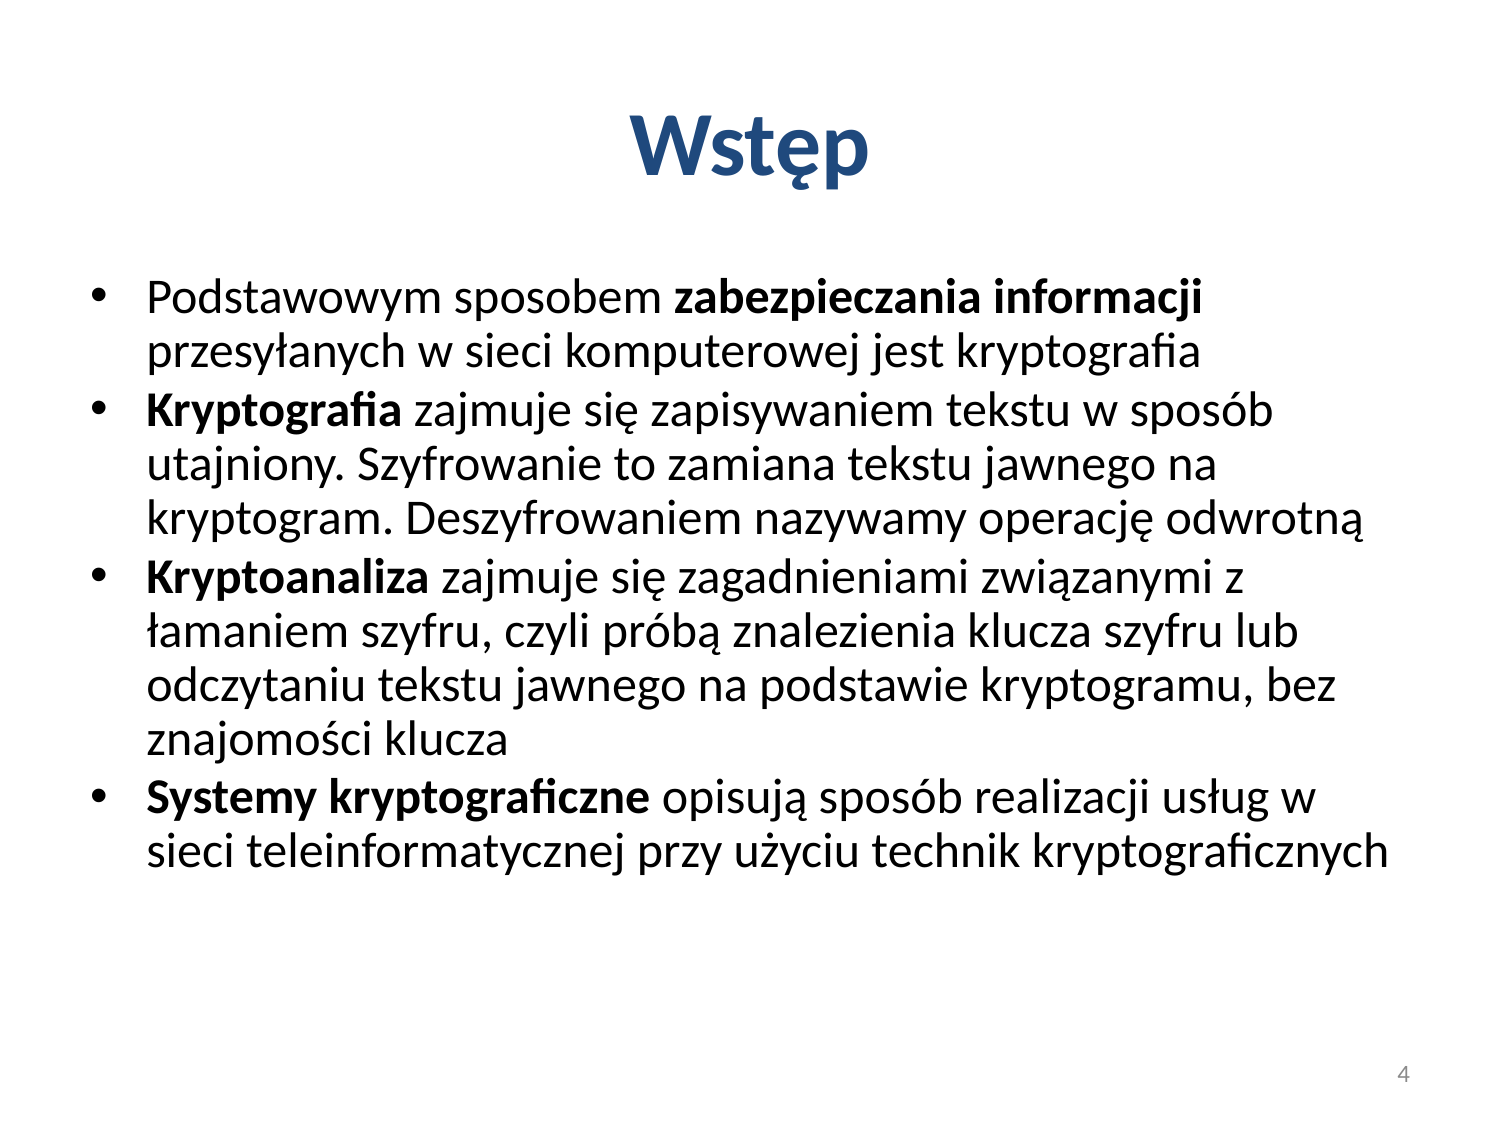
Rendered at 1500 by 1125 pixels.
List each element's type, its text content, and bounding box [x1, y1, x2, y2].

list Podstawowym sposobem zabezpieczania informacji przesyłanych w sieci komputerowej jest kryptografia Kryptografia zajmuje się zapisywaniem tekstu w sposób utajniony. Szyfrowanie to zamiana tekstu jawnego na kryptogram. Deszyfrowaniem nazywamy operację odwrotną Kryptoanaliza zajmuje się zagadnieniami związanymi z łamaniem szyfru, czyli próbą znalezienia klucza szyfru lub odczytaniu tekstu jawnego na podstawie kryptogramu, bez znajomości klucza Systemy kryptograficzne opisują sposób realizacji usług w sieci teleinformatycznej przy użyciu technik kryptograficznych [75, 262, 1425, 1083]
slide_number 4 [1074, 1042, 1425, 1103]
title Wstęp [75, 45, 1425, 233]
